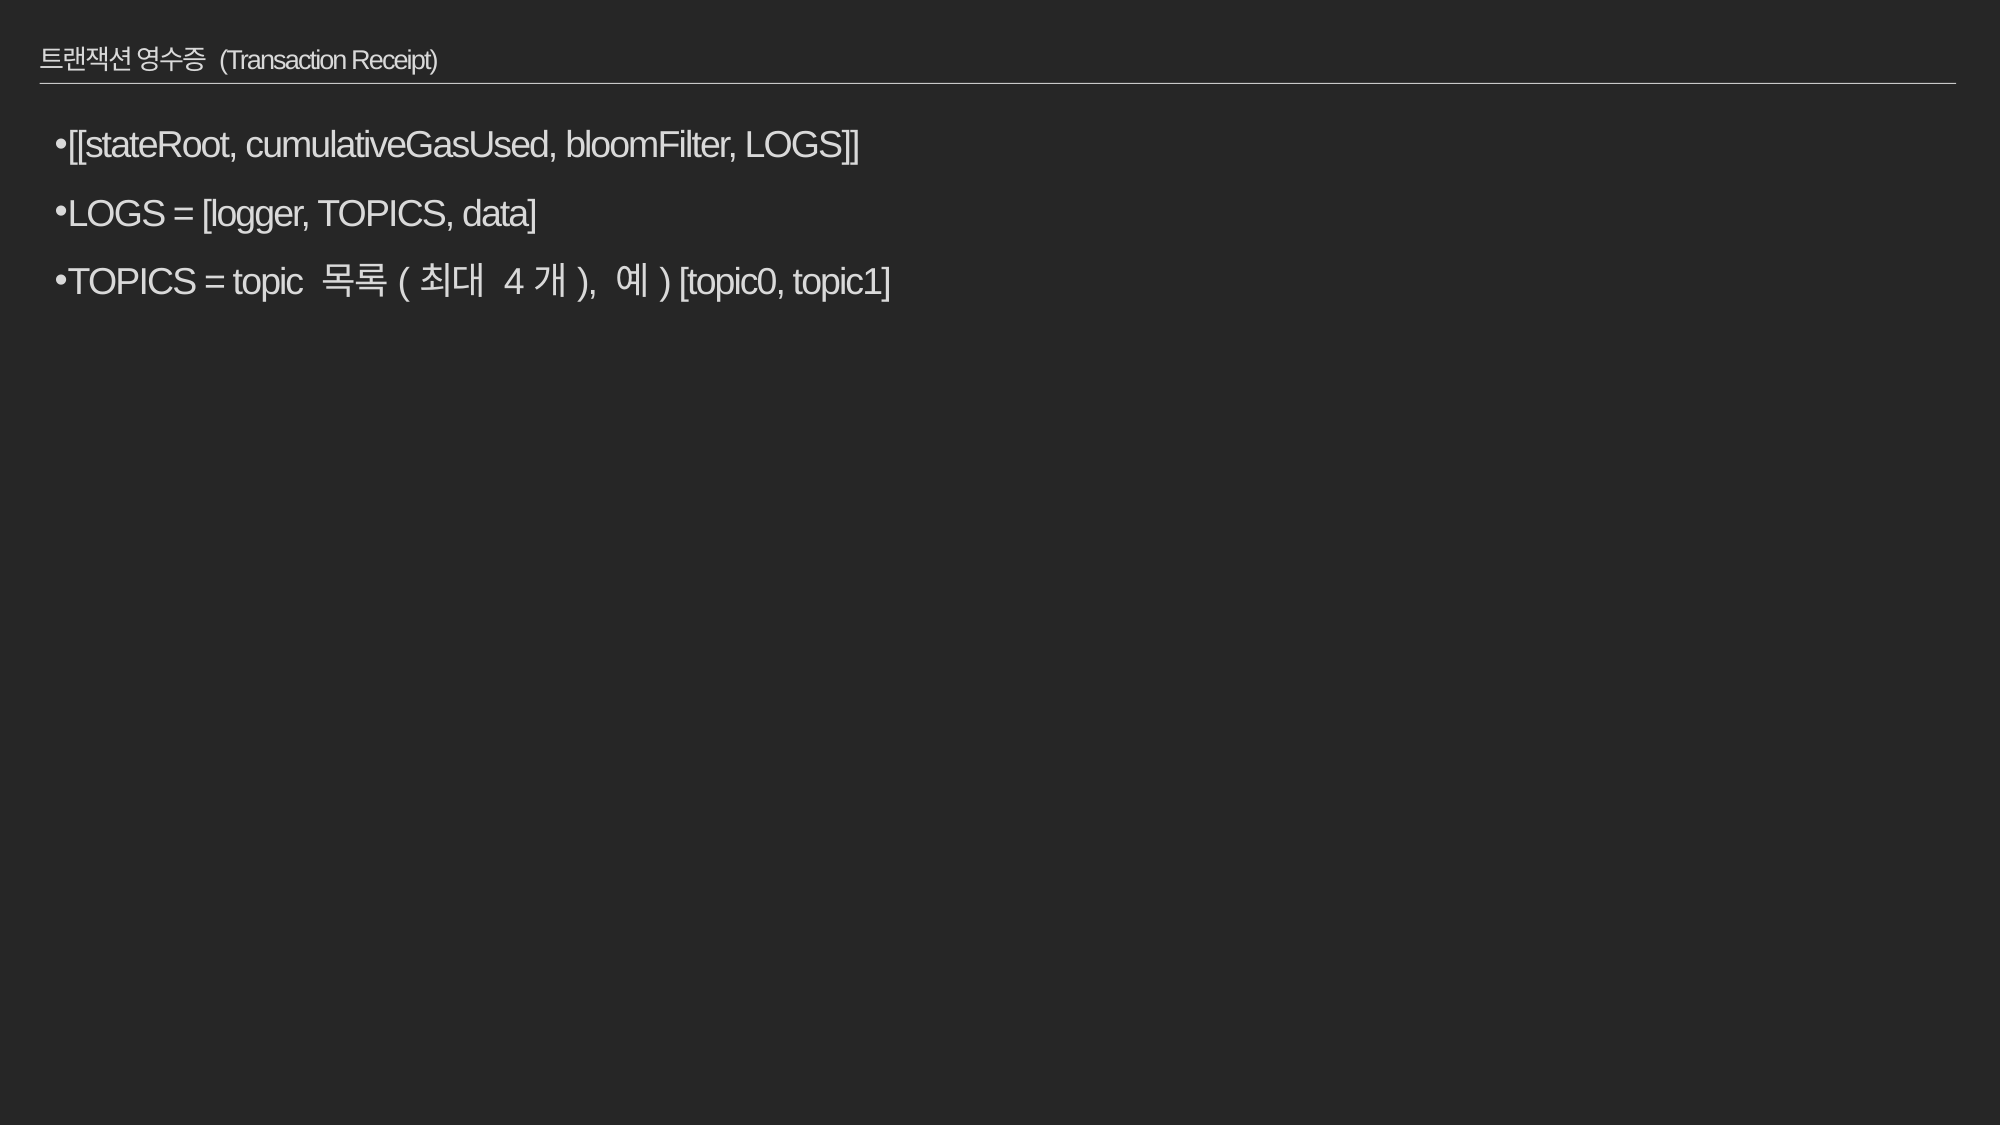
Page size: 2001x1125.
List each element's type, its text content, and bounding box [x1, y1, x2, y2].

list [[stateRoot, cumulativeGasUsed, bloomFilter, LOGS]] LOGS = [logger, TOPICS, data] TOPICS = topic 목록(최대 4개), 예) [topic0, topic1] [39, 110, 1957, 825]
title 트랜잭션 영수증 (Transaction Receipt) [39, 31, 1961, 84]
